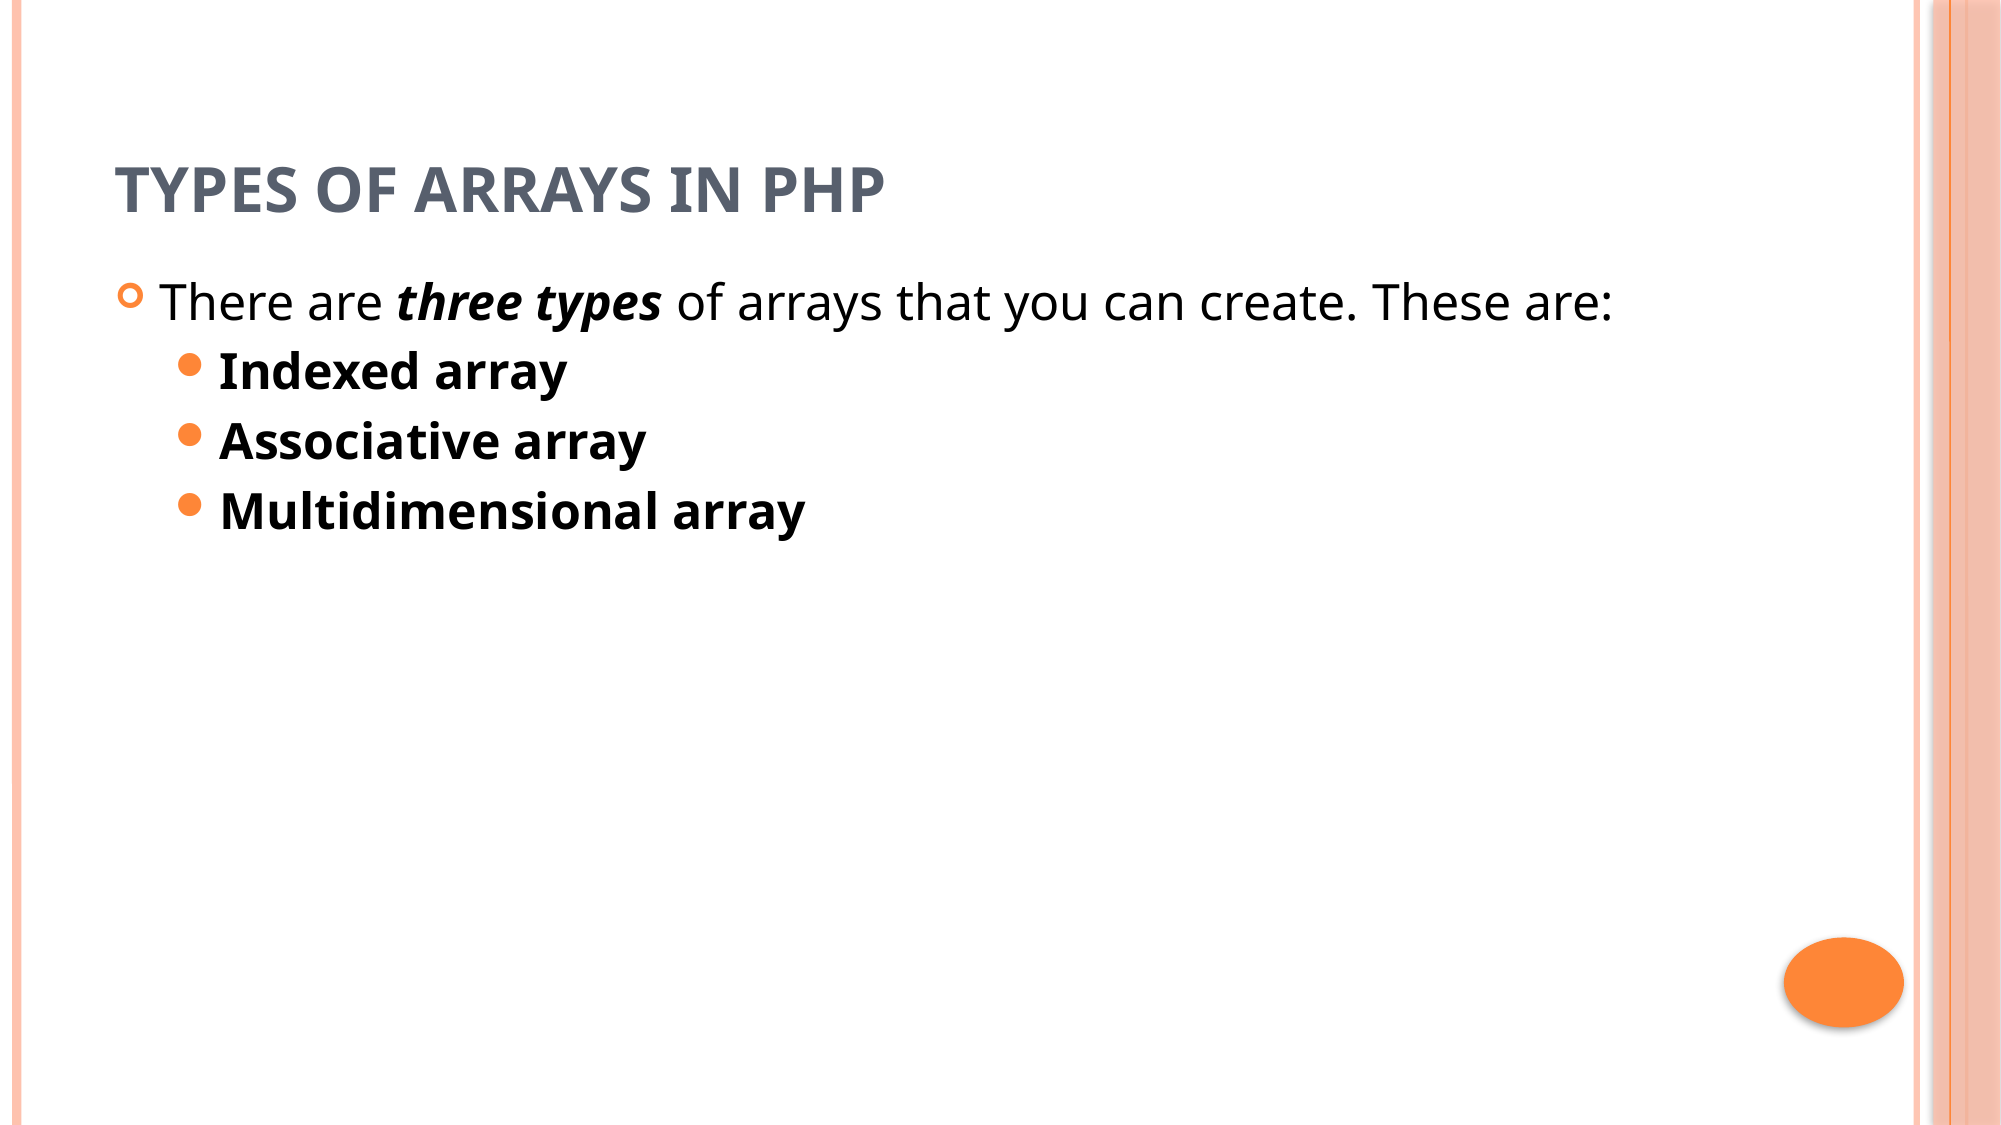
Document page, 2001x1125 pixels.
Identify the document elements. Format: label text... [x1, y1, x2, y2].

title Types of Arrays in PHP [99, 45, 1734, 233]
list There are three types of arrays that you can create. These are: Indexed array Associative array Multidimensional array [99, 262, 1734, 1062]
